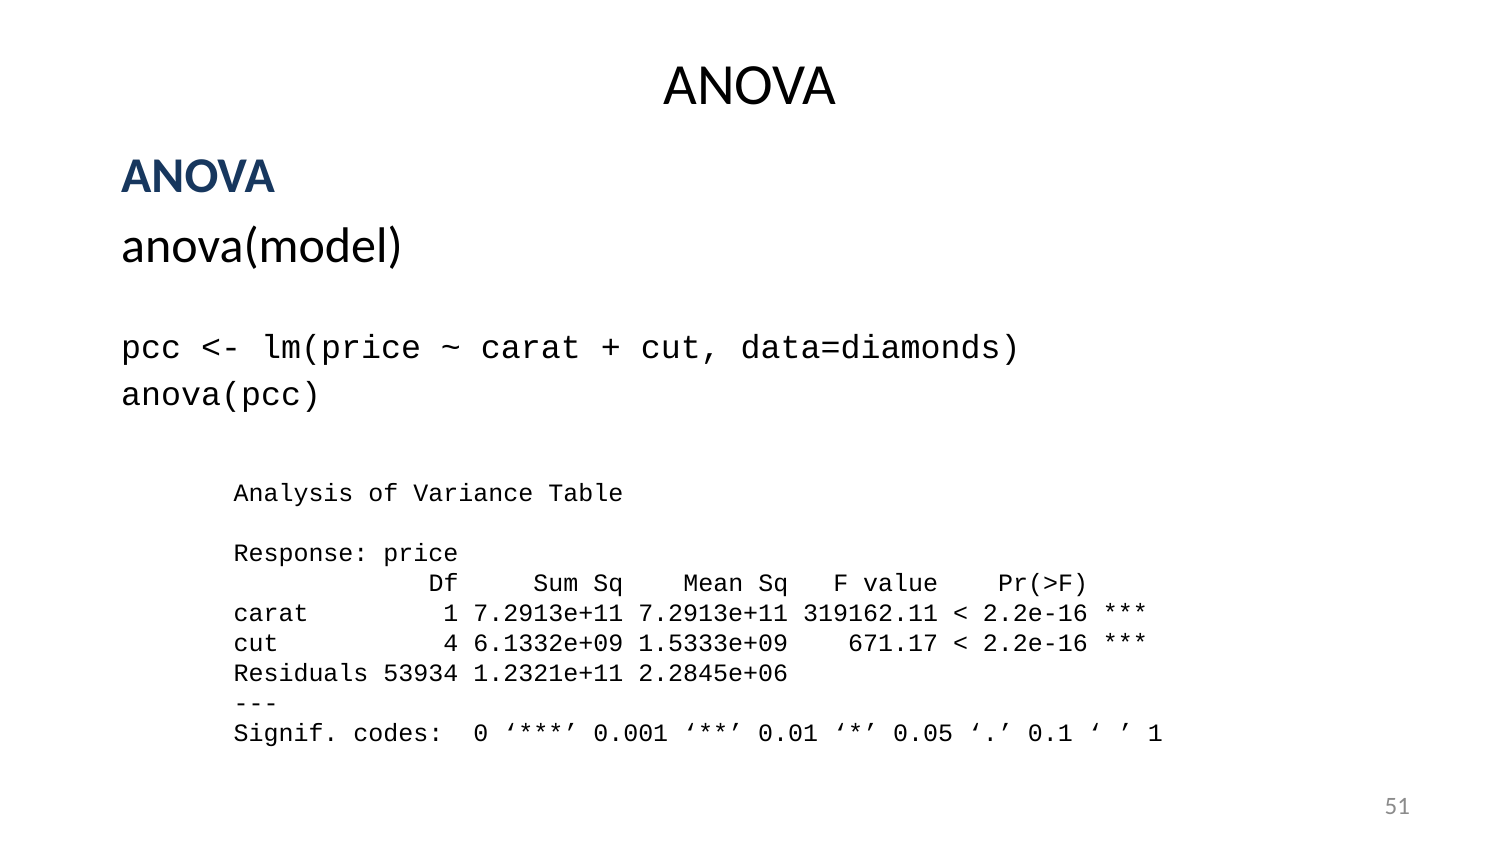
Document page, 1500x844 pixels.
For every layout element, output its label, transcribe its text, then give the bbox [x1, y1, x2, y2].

slide_number 51 [1074, 782, 1425, 827]
text_box Analysis of Variance Table Response: price Df Sum Sq Mean Sq F value Pr(>F) carat 1 7.2913e+11 7.2913e+11 319162.11 < 2.2e-16 *** cut 4 6.1332e+09 1.5333e+09 671.17 < 2.2e-16 *** Residuals 53934 1.2321e+11 2.2845e+06 --- Signif. codes: 0 ‘***’ 0.001 ‘**’ 0.01 ‘*’ 0.05 ‘.’ 0.1 ‘ ’ 1 [218, 469, 1262, 754]
title ANOVA [75, 33, 1425, 129]
list ANOVA anova(model) pcc <- lm(price ~ carat + cut, data=diamonds) anova(pcc) [106, 135, 1203, 456]
